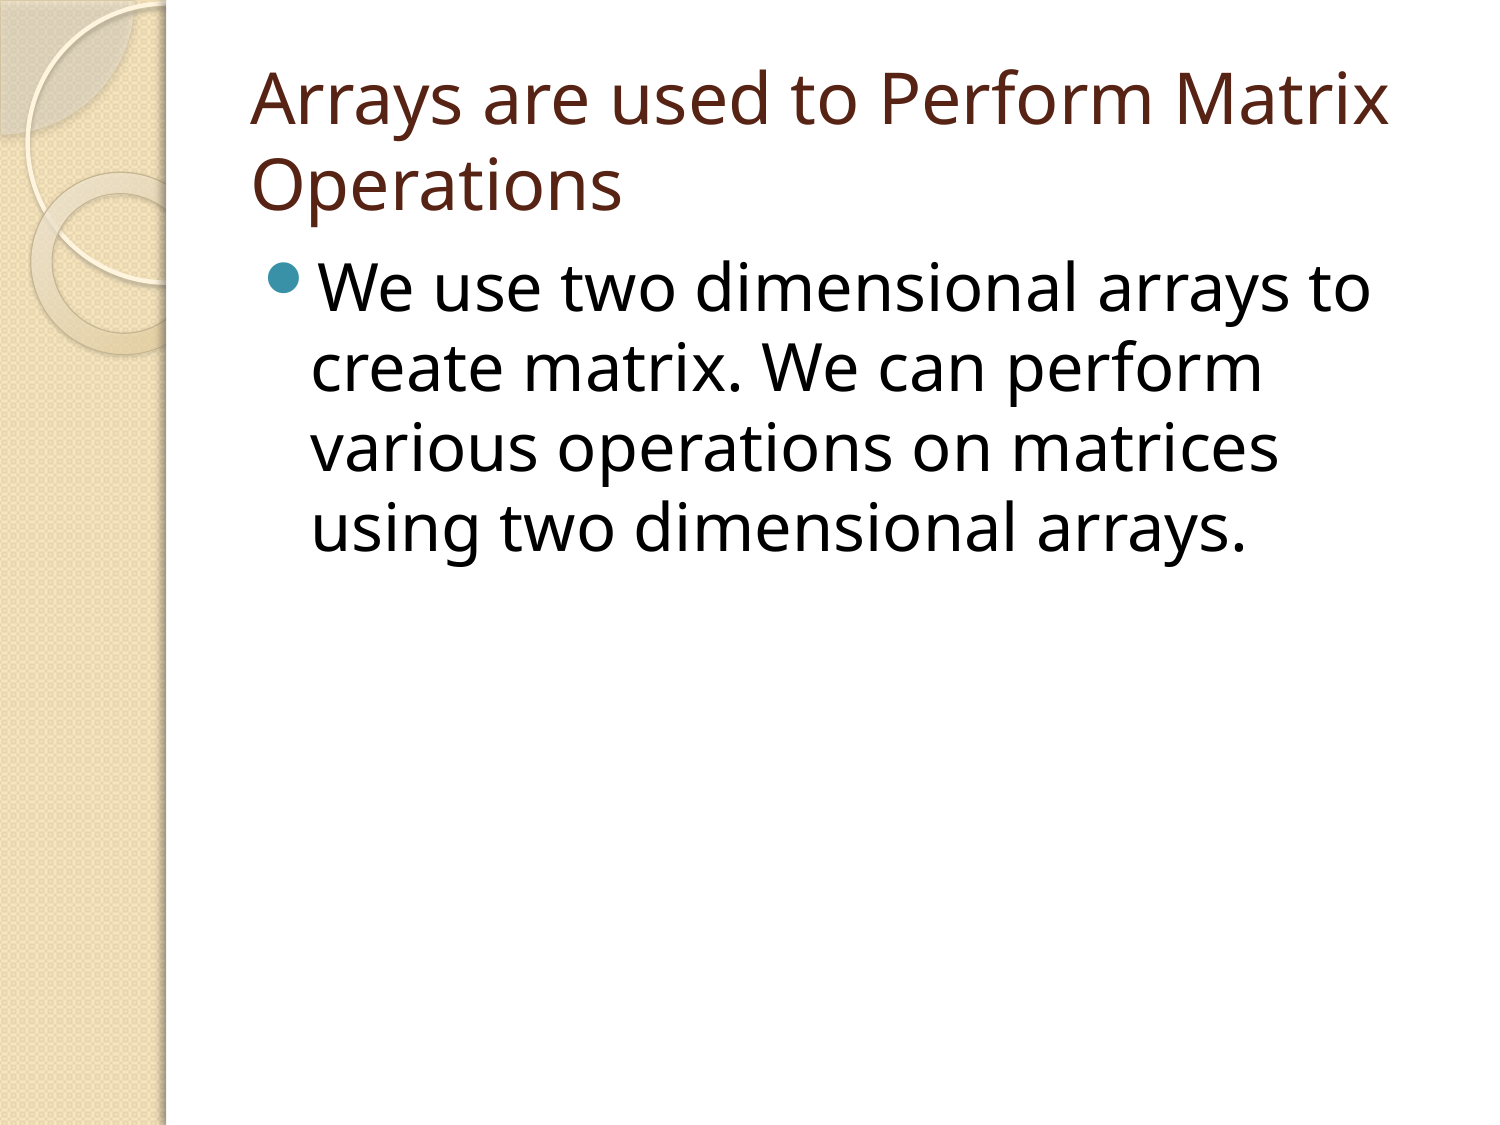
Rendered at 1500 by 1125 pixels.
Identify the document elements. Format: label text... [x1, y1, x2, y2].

list We use two dimensional arrays to create matrix. We can perform various operations on matrices using two dimensional arrays. [235, 237, 1466, 1025]
title Arrays are used to Perform Matrix Operations [235, 45, 1466, 233]
